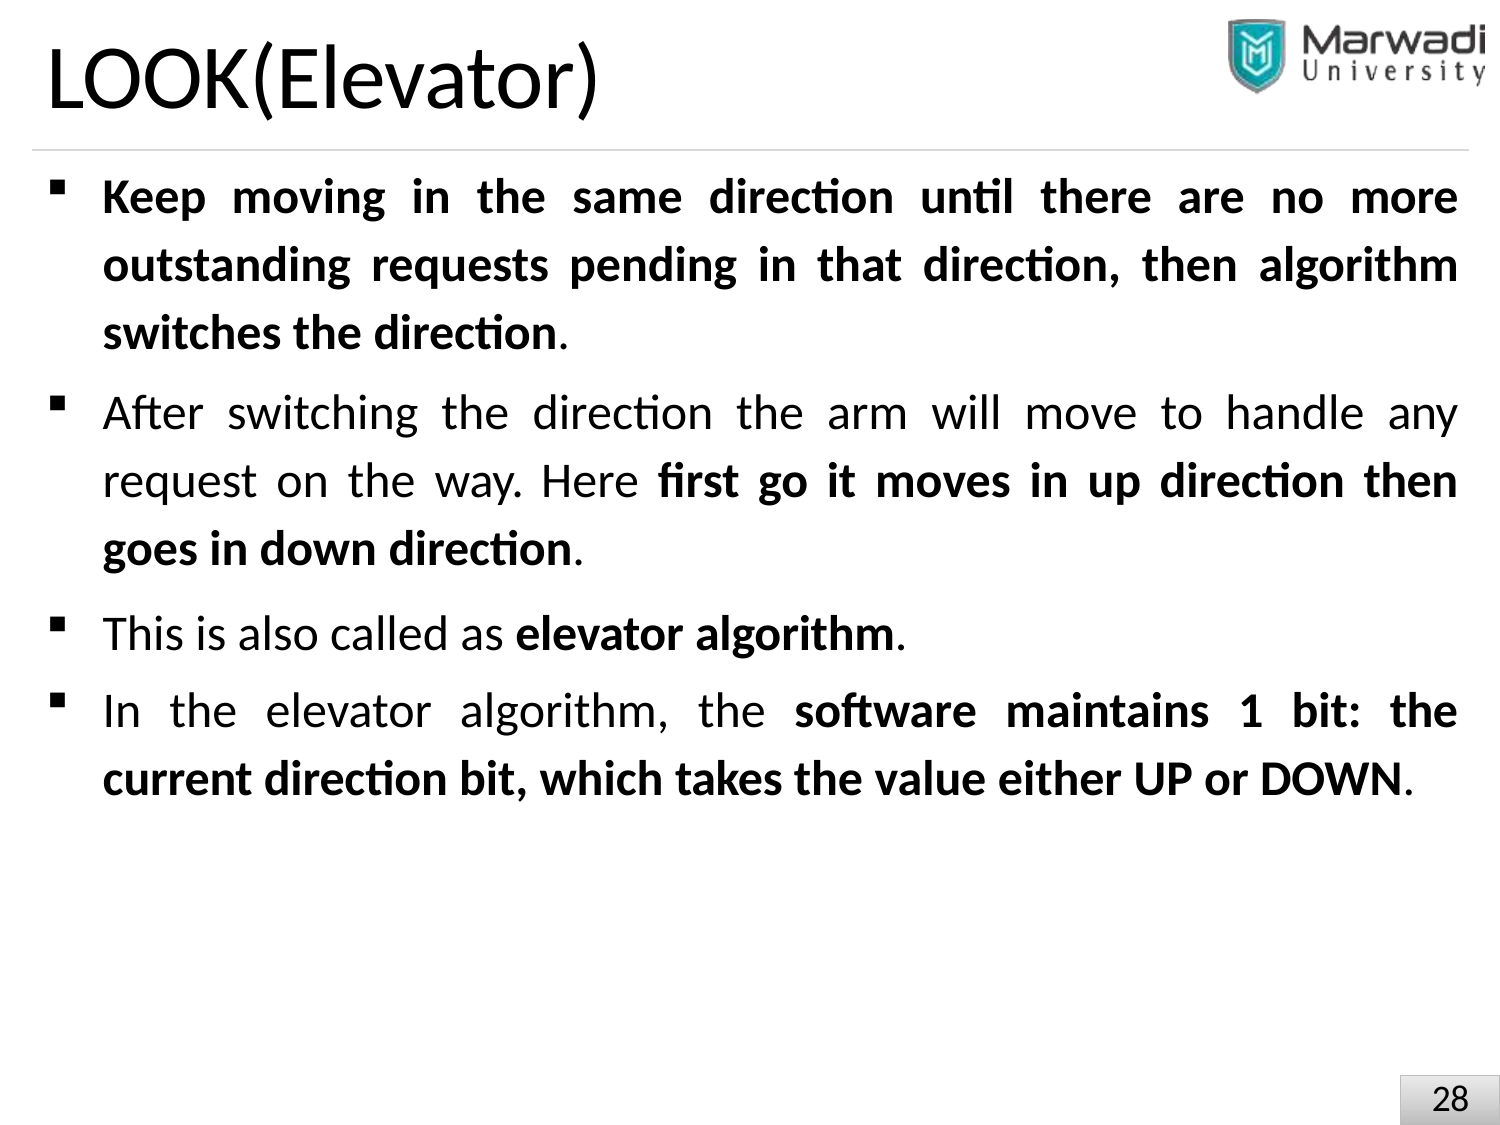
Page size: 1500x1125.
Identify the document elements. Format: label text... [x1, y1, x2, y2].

title LOOK(Elevator) [44, 15, 1456, 154]
slide_number 22 [1425, 1080, 1479, 1125]
text_box Keep moving in the same direction until there are no more outstanding requests pending in that direction, then algorithm switches the direction. After switching the direction the arm will move to handle any request on the way. Here first go it moves in up direction then goes in down direction. This is also called as elevator algorithm. In the elevator algorithm, the software maintains 1 bit: the current direction bit, which takes the value either UP or DOWN. [44, 154, 1460, 806]
picture [1401, 1076, 1499, 1125]
picture [1456, 19, 1485, 95]
